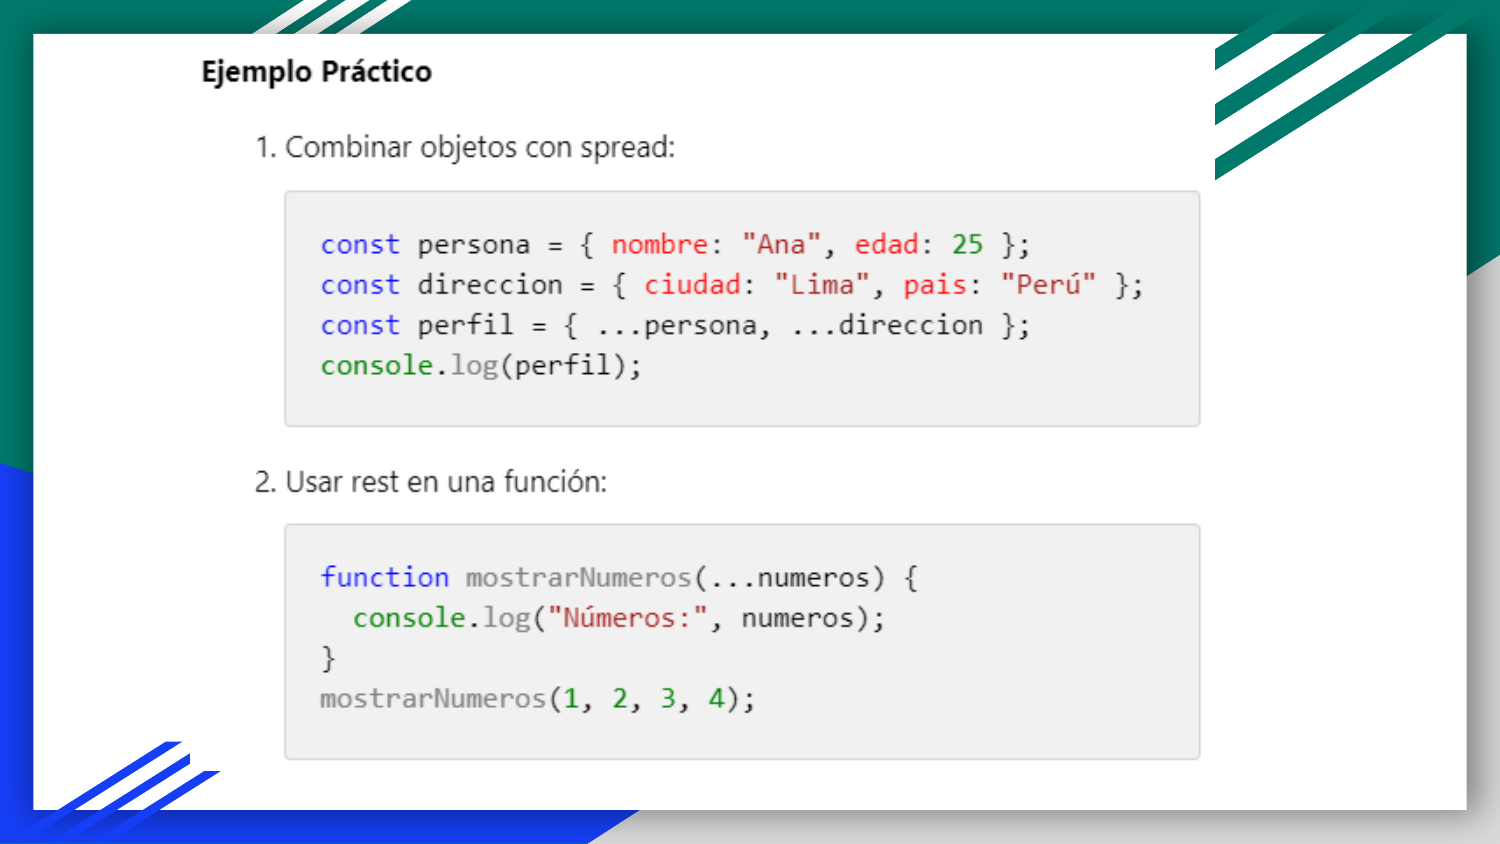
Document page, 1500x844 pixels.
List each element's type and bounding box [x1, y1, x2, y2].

picture [189, 47, 1215, 771]
